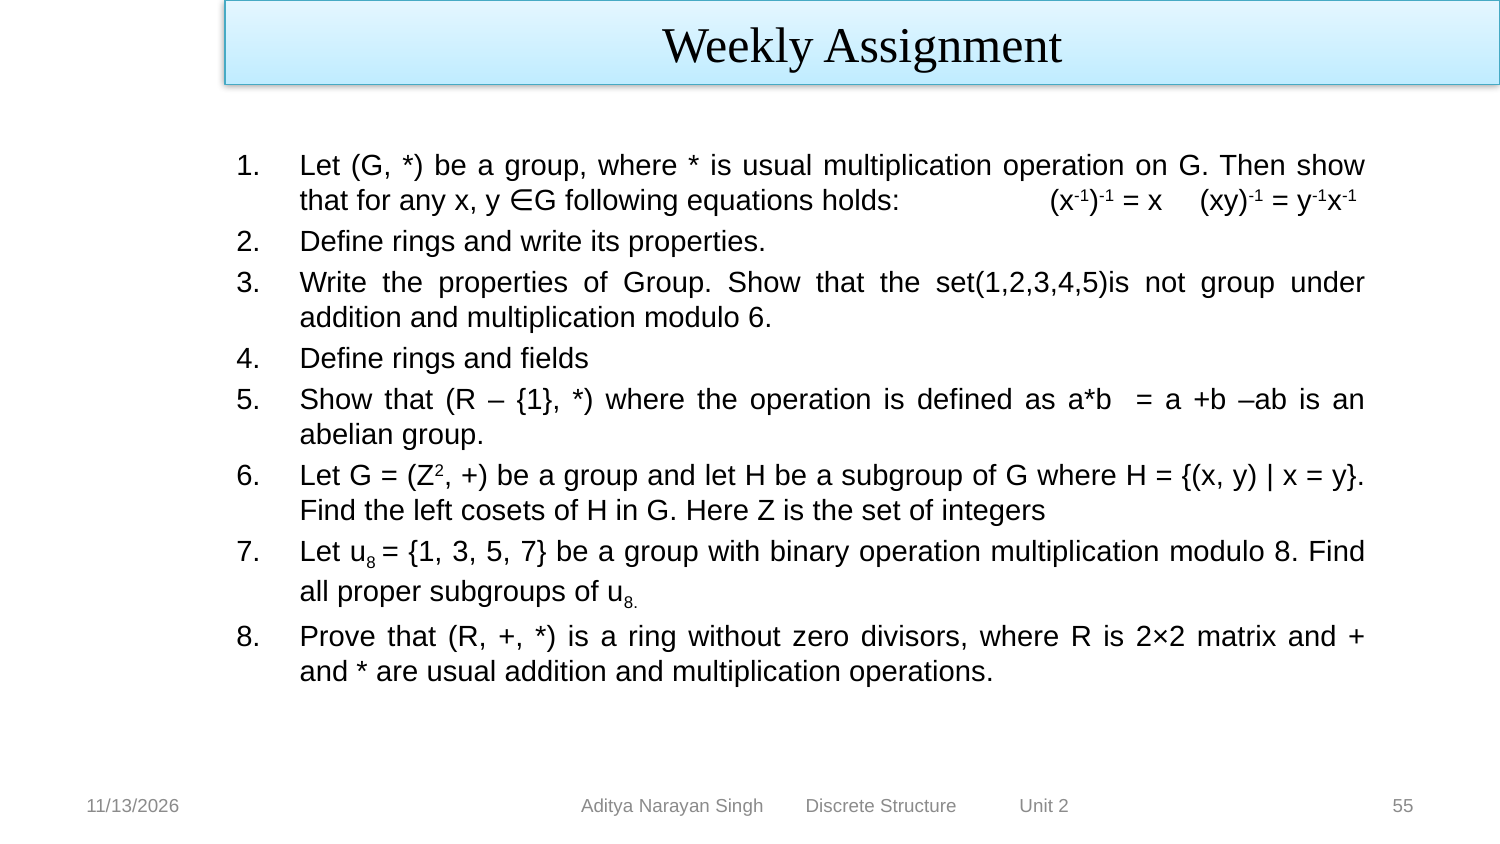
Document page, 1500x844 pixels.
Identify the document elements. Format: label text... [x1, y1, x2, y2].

slide_number 55 [1074, 782, 1425, 827]
text_box Weekly Assignment [224, 0, 1500, 85]
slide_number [75, 782, 412, 827]
list Let (G, *) be a group, where * is usual multiplication operation on G. Then show that for any x, y ∈G following equations holds: (x-1)-1 = x (xy)-1 = y-1x-1 Define rings and write its properties. Write the properties of Group. Show that the set(1,2,3,4,5)is not group under addition and multiplication modulo 6. Define rings and fields Show that (R – {1}, *) where the operation is defined as a*b = a +b –ab is an abelian group. Let G = (Z2, +) be a group and let H be a subgroup of G where H = {(x, y) | x = y}. Find the left cosets of H in G. Here Z is the set of integers Let u8 = {1, 3, 5, 7} be a group with binary operation multiplication modulo 8. Find all proper subgroups of u8. Prove that (R, +, *) is a ring without zero divisors, where R is 2×2 matrix and + and * are usual addition and multiplication operations. [225, 140, 1379, 698]
footer Aditya Narayan Singh Discrete Structure Unit 2 [412, 782, 1074, 827]
